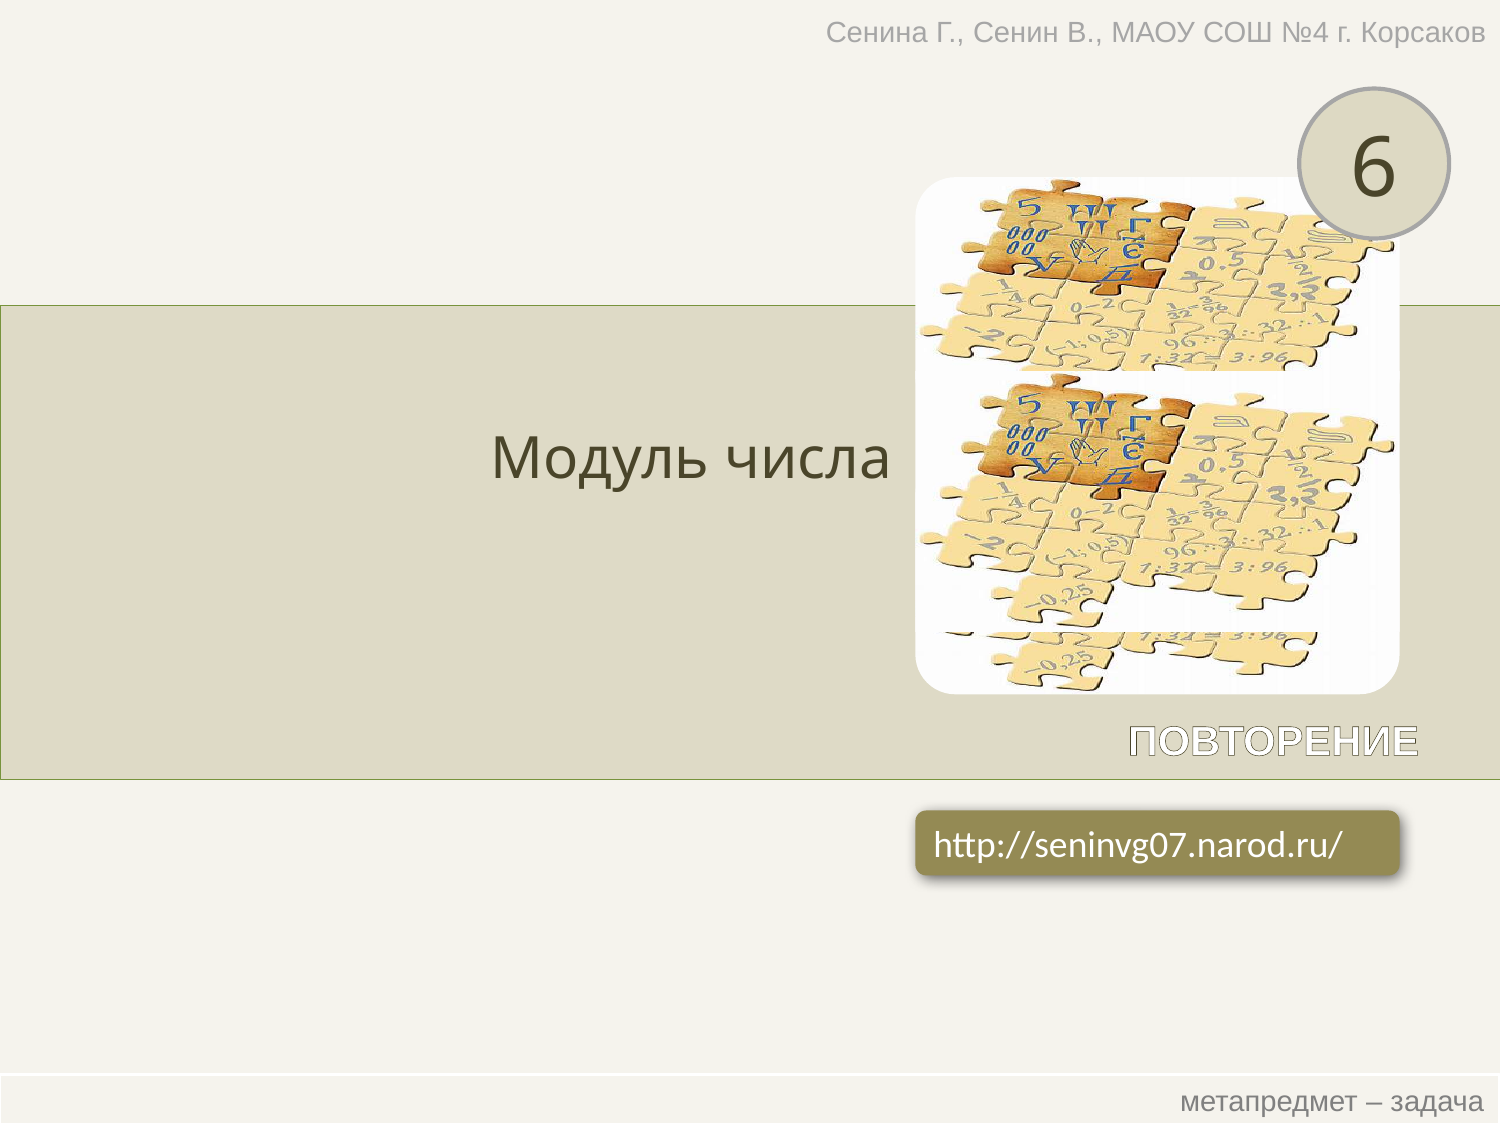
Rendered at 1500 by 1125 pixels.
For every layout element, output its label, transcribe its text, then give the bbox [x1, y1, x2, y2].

text_box ПОВТОРЕНИЕ [184, 706, 1434, 771]
text_box Модуль числа [3, 413, 907, 498]
text_box http://seninvg07.narod.ru/ [913, 808, 1402, 878]
text_box метапредмет – задача [0, 1074, 1500, 1125]
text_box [915, 176, 1400, 695]
text_box 6 [1297, 86, 1452, 235]
text_box [0, 303, 1500, 782]
text_box Сенина Г., Сенин В., МАОУ СОШ №4 г. Корсаков [810, 5, 1500, 56]
